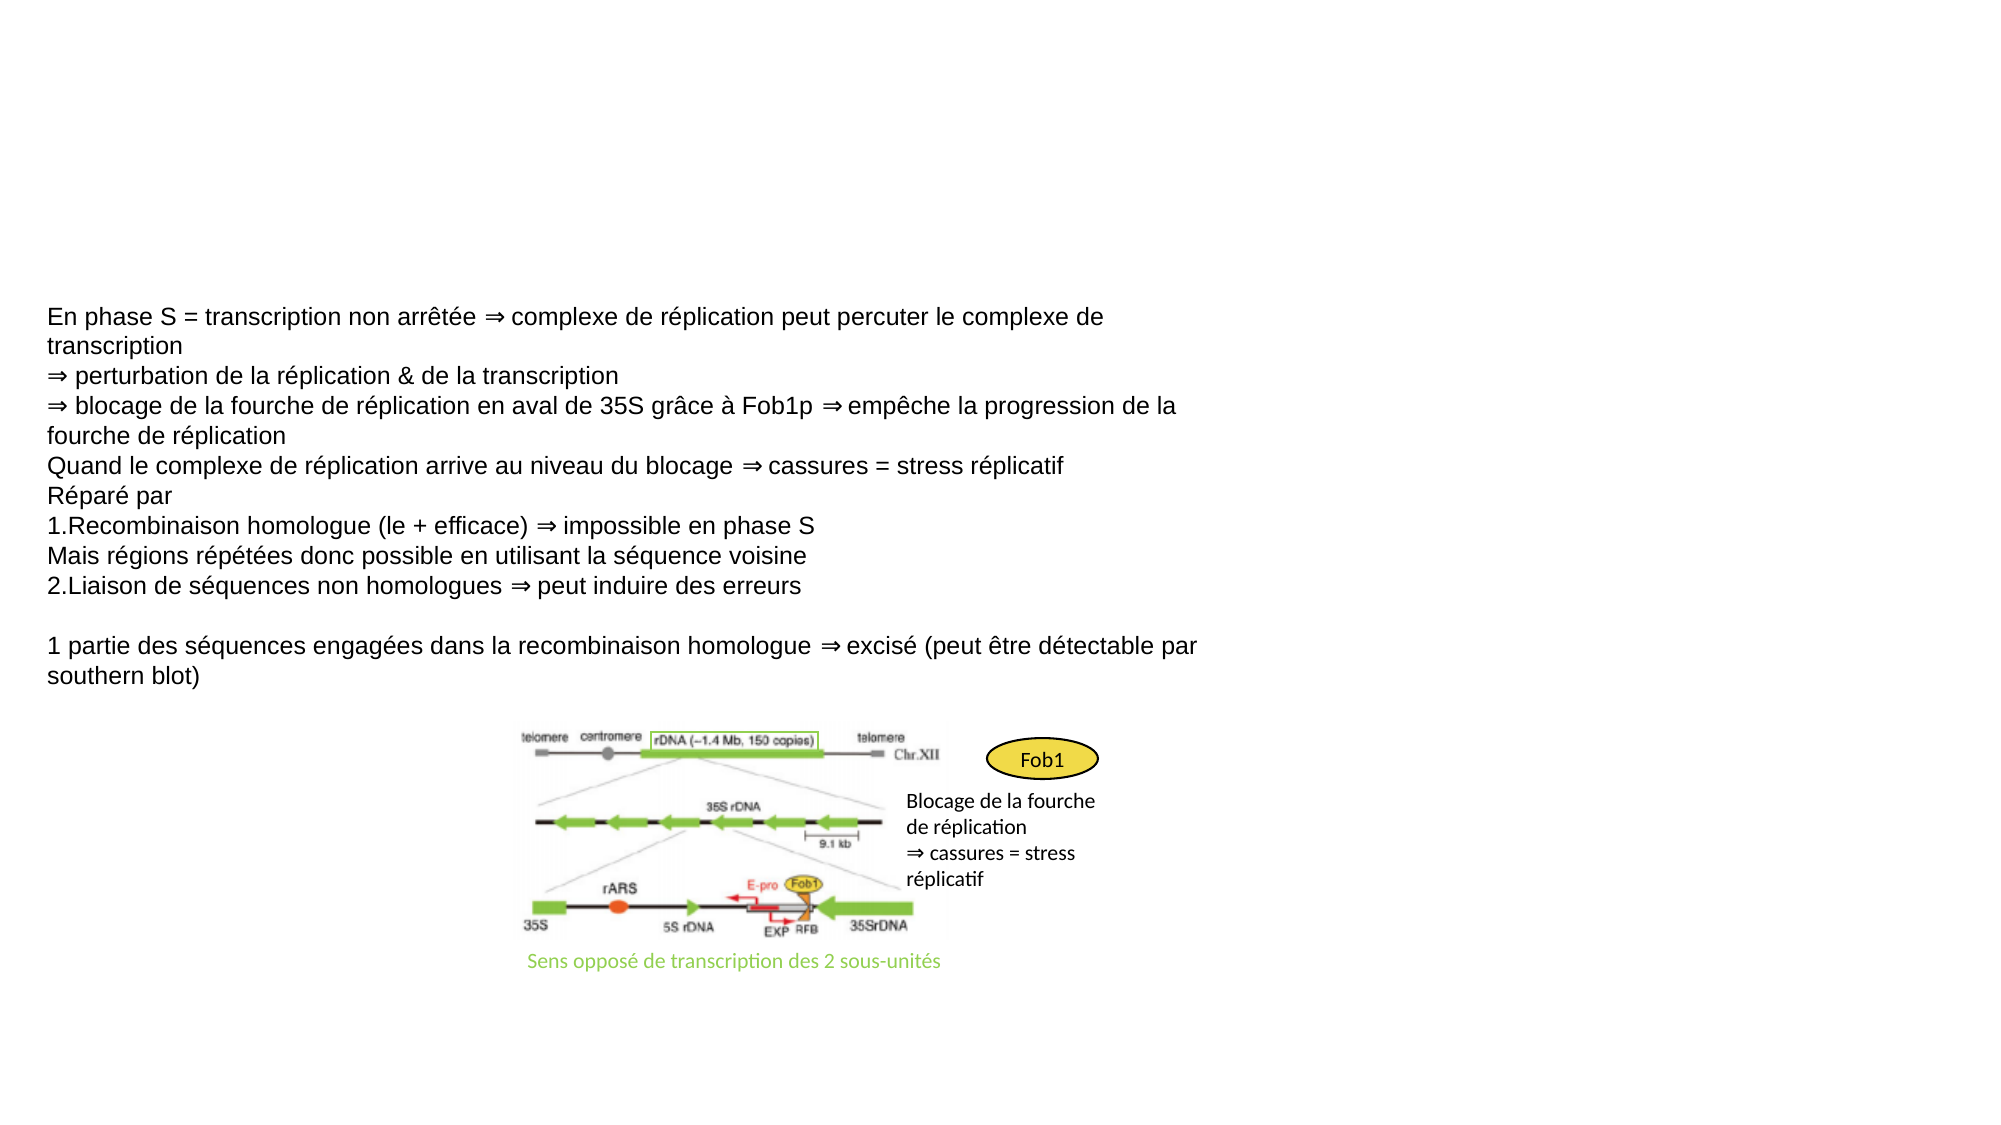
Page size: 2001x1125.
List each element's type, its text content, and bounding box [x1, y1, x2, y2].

text_box En phase S = transcription non arrêtée ⇒ complexe de réplication peut percuter le complexe de transcription ⇒ perturbation de la réplication & de la transcription ⇒ blocage de la fourche de réplication en aval de 35S grâce à Fob1p ⇒ empêche la progression de la fourche de réplication Quand le complexe de réplication arrive au niveau du blocage ⇒ cassures = stress réplicatif Réparé par Recombinaison homologue (le + efficace) ⇒ impossible en phase S Mais régions répétées donc possible en utilisant la séquence voisine Liaison de séquences non homologues ⇒ peut induire des erreurs 1 partie des séquences engagées dans la recombinaison homologue ⇒ excisé (peut être détectable par southern blot) [32, 292, 1239, 757]
text_box Sens opposé de transcription des 2 sous-unités [512, 950, 957, 981]
text_box Fob1 [985, 737, 1100, 778]
picture [509, 721, 957, 950]
text_box Blocage de la fourche de réplication ⇒ cassures = stress réplicatif [957, 778, 1119, 899]
